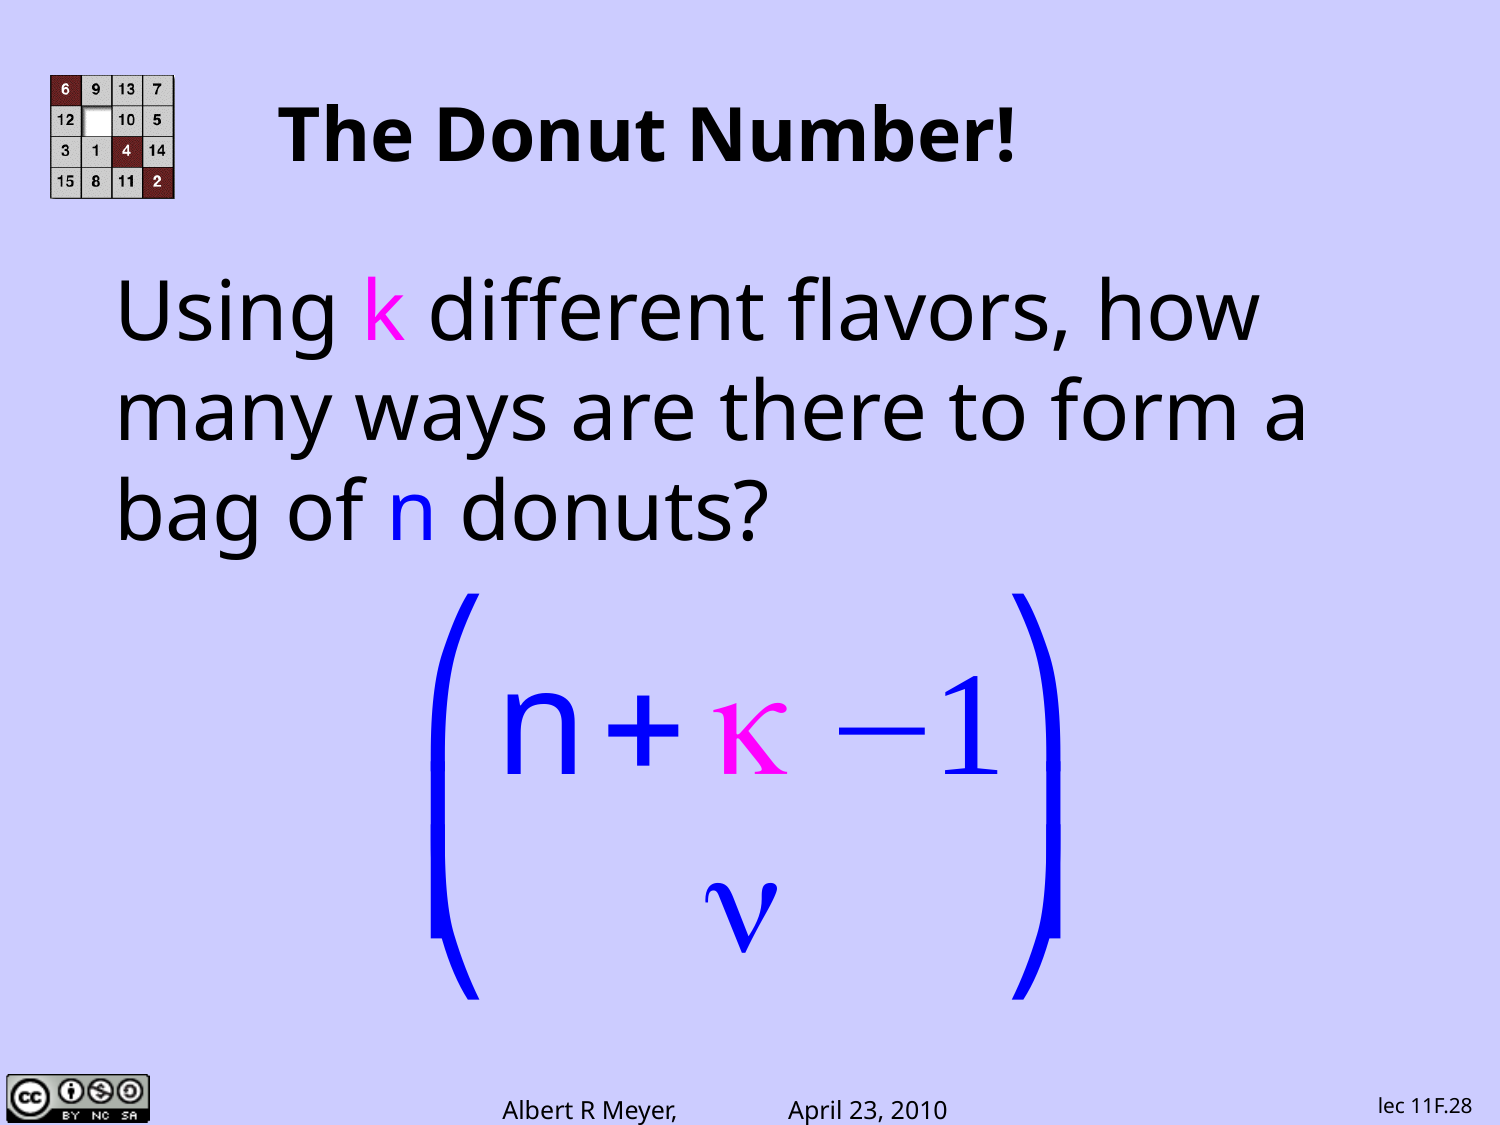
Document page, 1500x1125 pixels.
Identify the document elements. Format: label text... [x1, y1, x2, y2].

slide_number lec 11F.28 [1049, 1084, 1488, 1125]
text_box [417, 590, 1077, 1016]
text_box Using k different flavors, how many ways are there to form a bag of n donuts? [99, 249, 1375, 565]
title The Donut Number! [262, 37, 1500, 226]
picture [50, 75, 175, 199]
picture [6, 1074, 150, 1123]
